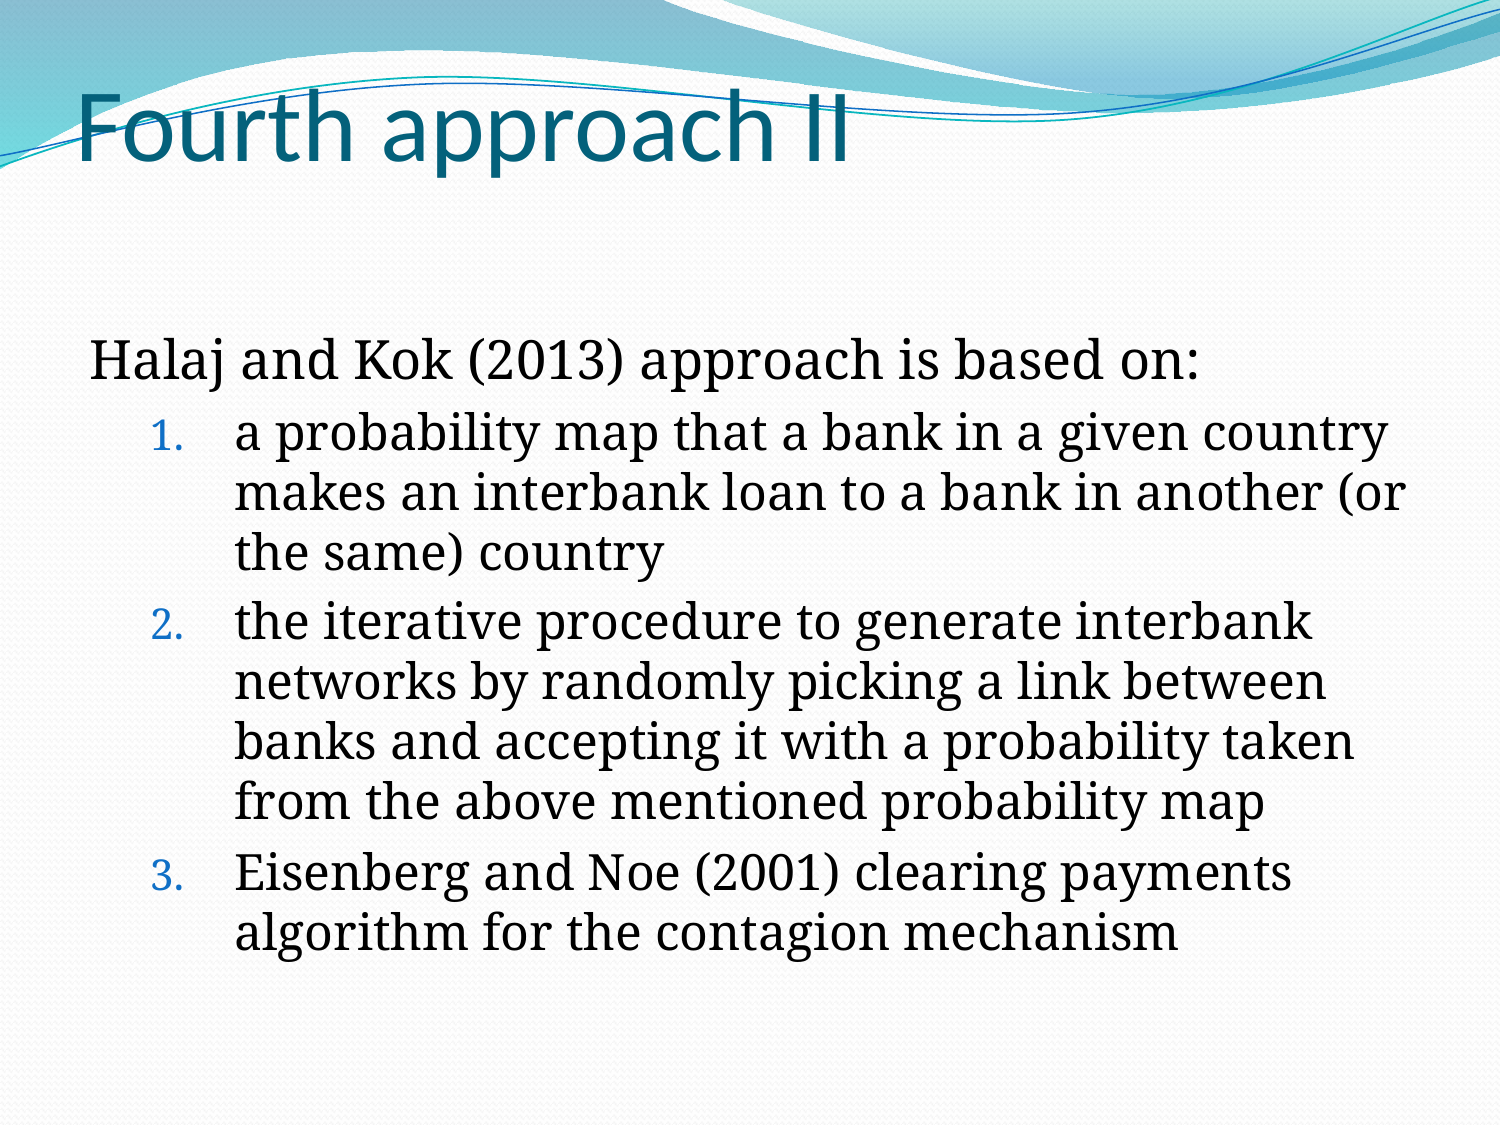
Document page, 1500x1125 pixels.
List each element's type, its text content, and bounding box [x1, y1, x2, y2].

title Fourth approach II [75, 42, 1425, 183]
list Halaj and Kok (2013) approach is based on: a probability map that a bank in a given country makes an interbank loan to a bank in another (or the same) country the iterative procedure to generate interbank networks by randomly picking a link between banks and accepting it with a probability taken from the above mentioned probability map Eisenberg and Noe (2001) clearing payments algorithm for the contagion mechanism [75, 317, 1425, 1038]
